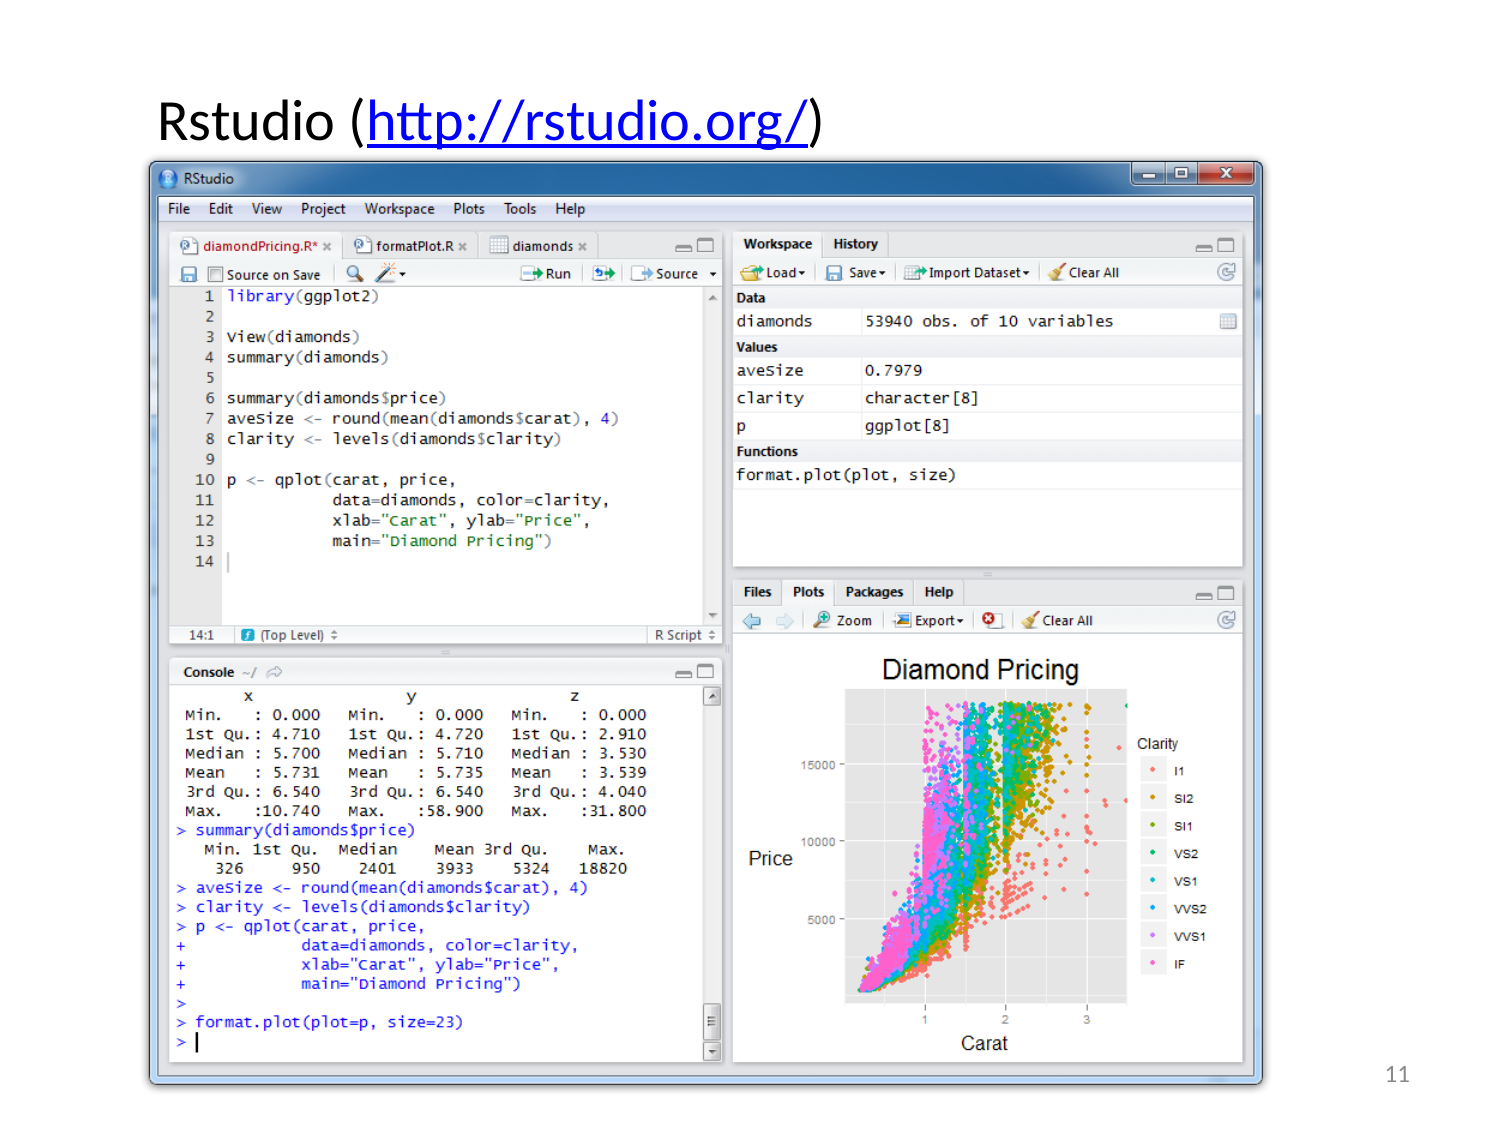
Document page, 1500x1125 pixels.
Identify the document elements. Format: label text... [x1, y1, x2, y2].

picture [137, 149, 1276, 1098]
text_box Rstudio (http://rstudio.org/) [142, 75, 841, 148]
slide_number 11 [1277, 1042, 1425, 1103]
